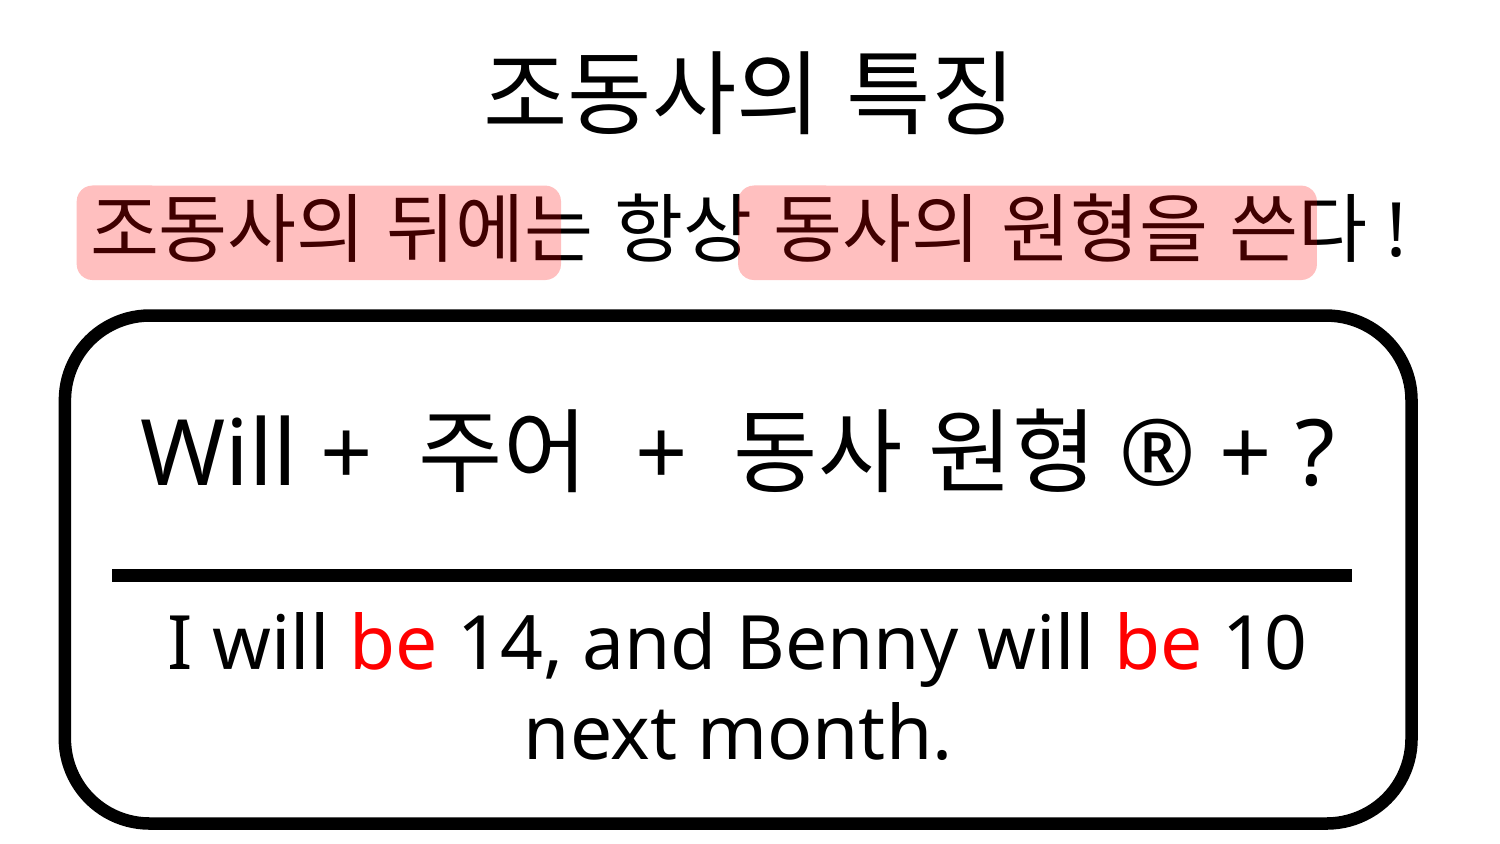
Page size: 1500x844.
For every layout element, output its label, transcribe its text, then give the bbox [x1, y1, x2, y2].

text_box Will + 주어 + 동사 원형® + ? [123, 386, 1353, 512]
text_box [736, 183, 1320, 283]
list 조동사의 뒤에는 항상 동사의 원형을 쓴다! [75, 173, 1425, 844]
text_box I will be 14, and Benny will be 10 next month. [76, 587, 1400, 782]
text_box [62, 313, 1414, 826]
title 조동사의 특징 [75, 20, 1425, 161]
text_box [74, 183, 564, 283]
